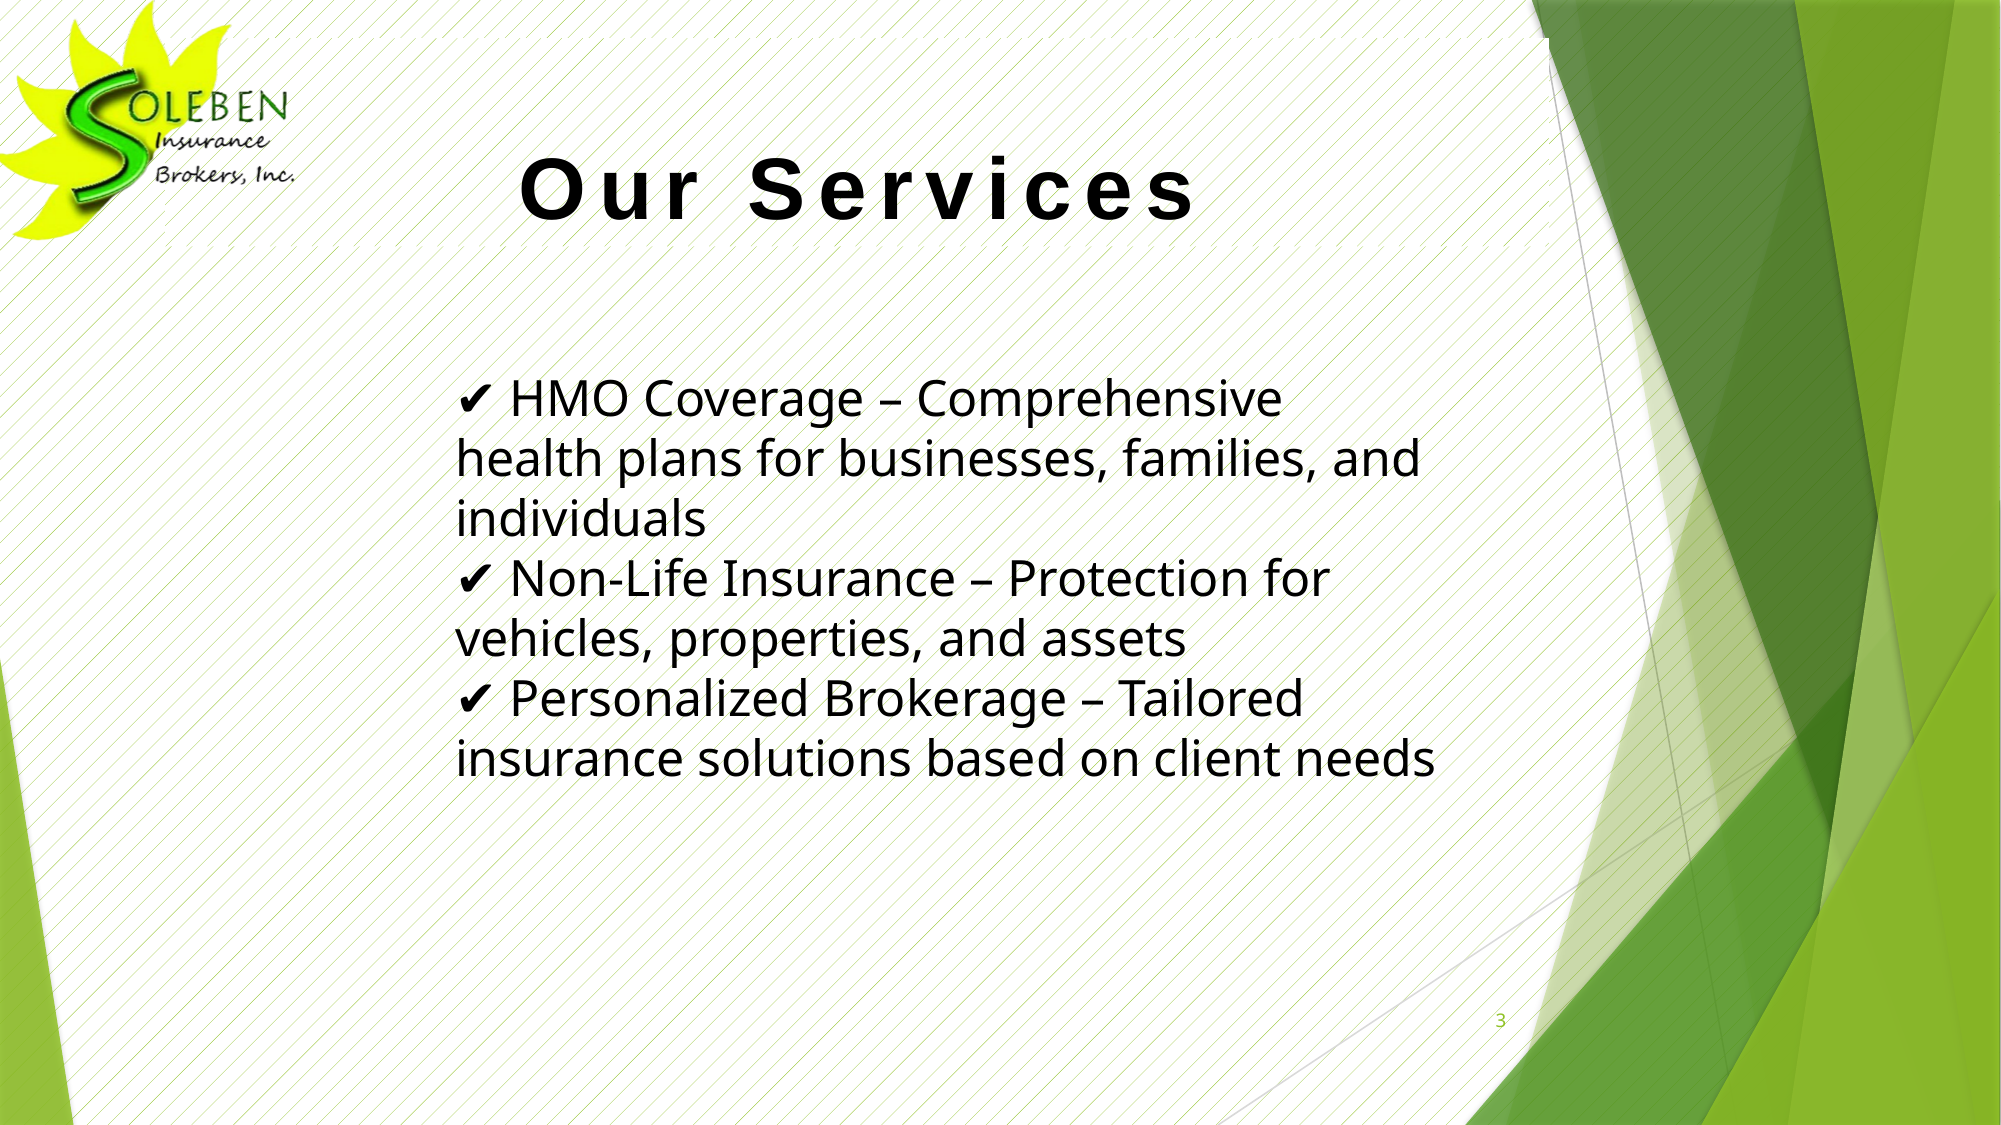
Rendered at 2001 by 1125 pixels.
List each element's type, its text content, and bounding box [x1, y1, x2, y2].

picture [0, 0, 346, 326]
slide_number 3 [1409, 991, 1522, 1051]
title Our Services [350, 38, 1549, 247]
text_box ✔ HMO Coverage – Comprehensive health plans for businesses, families, and individuals ✔ Non-Life Insurance – Protection for vehicles, properties, and assets ✔ Personalized Brokerage – Tailored insurance solutions based on client needs [440, 359, 1461, 795]
